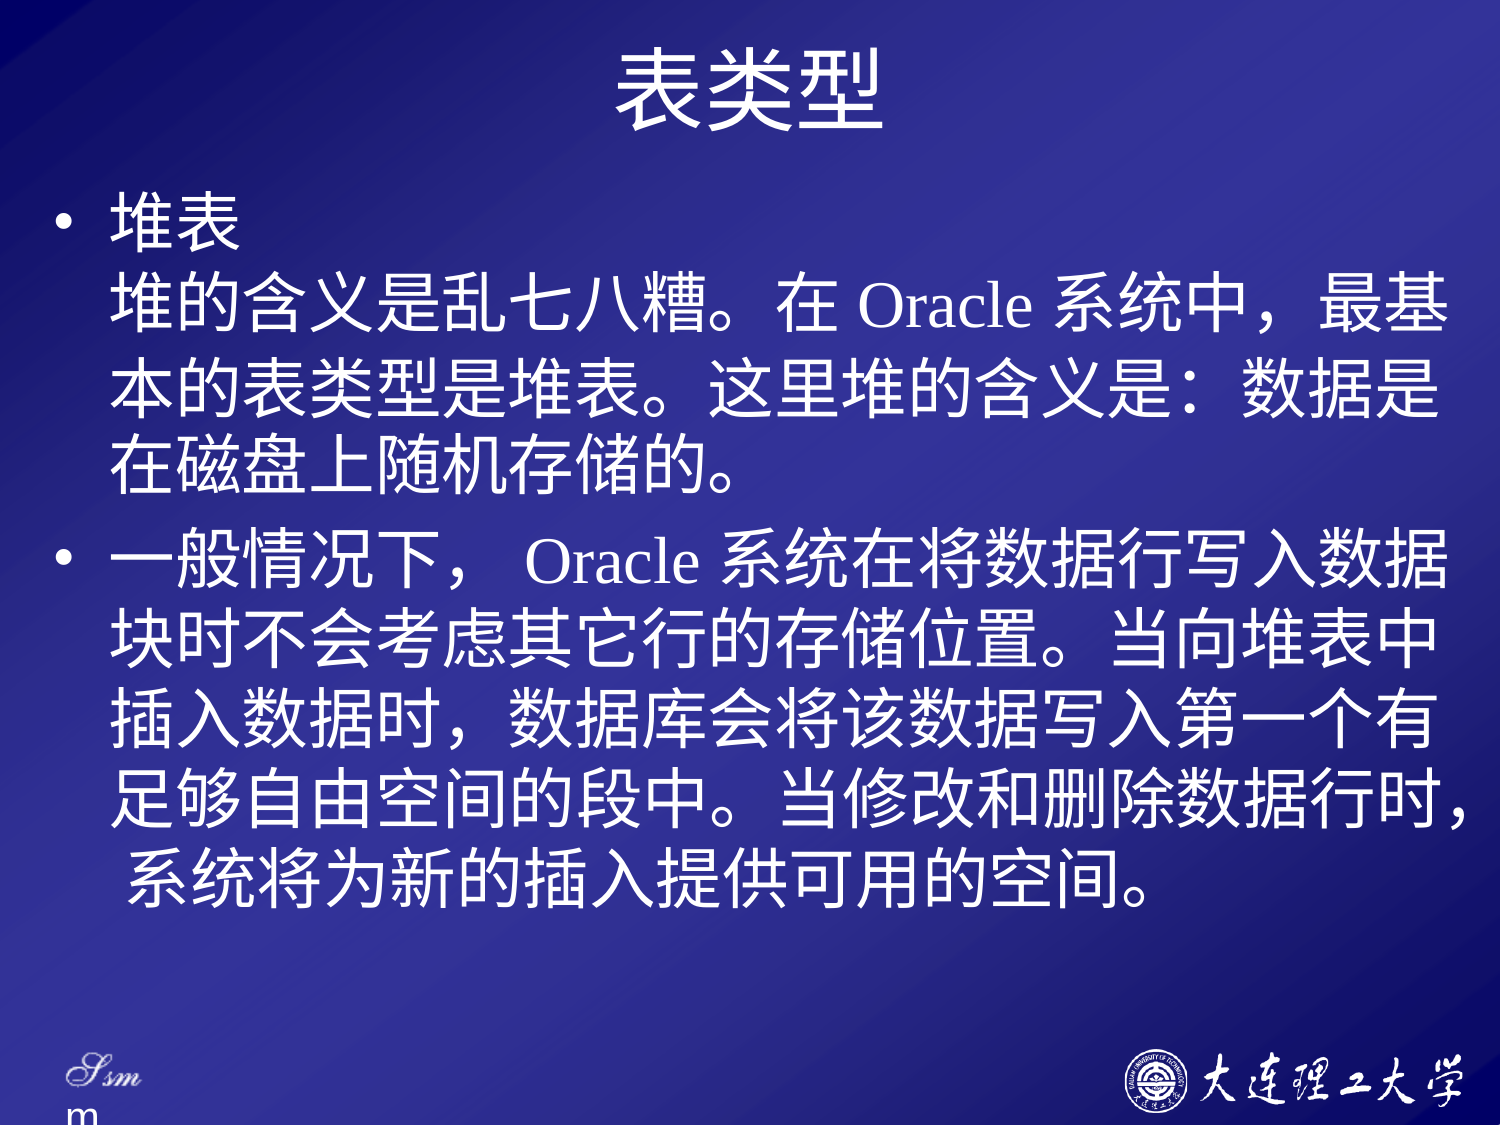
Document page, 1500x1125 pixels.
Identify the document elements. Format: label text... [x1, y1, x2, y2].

picture [0, 0, 1500, 1125]
text_box [49, 1037, 155, 1102]
title 表类型 [610, 30, 890, 178]
text_box 堆表 堆的含义是乱七八糟。在Oracle系统中，最基 本的表类型是堆表。这里堆的含义是：数据是 在磁盘上随机存储的。 一般情况下，Oracle系统在将数据行写入数据 块时不会考虑其它行的存储位置。当向堆表中 插入数据时，数据库会将该数据写入第一个有 足够自由空间的段中。当修改和删除数据行时， 系统将为新的插入提供可用的空间。 [50, 178, 1500, 917]
text_box Ssm [64, 1102, 149, 1125]
